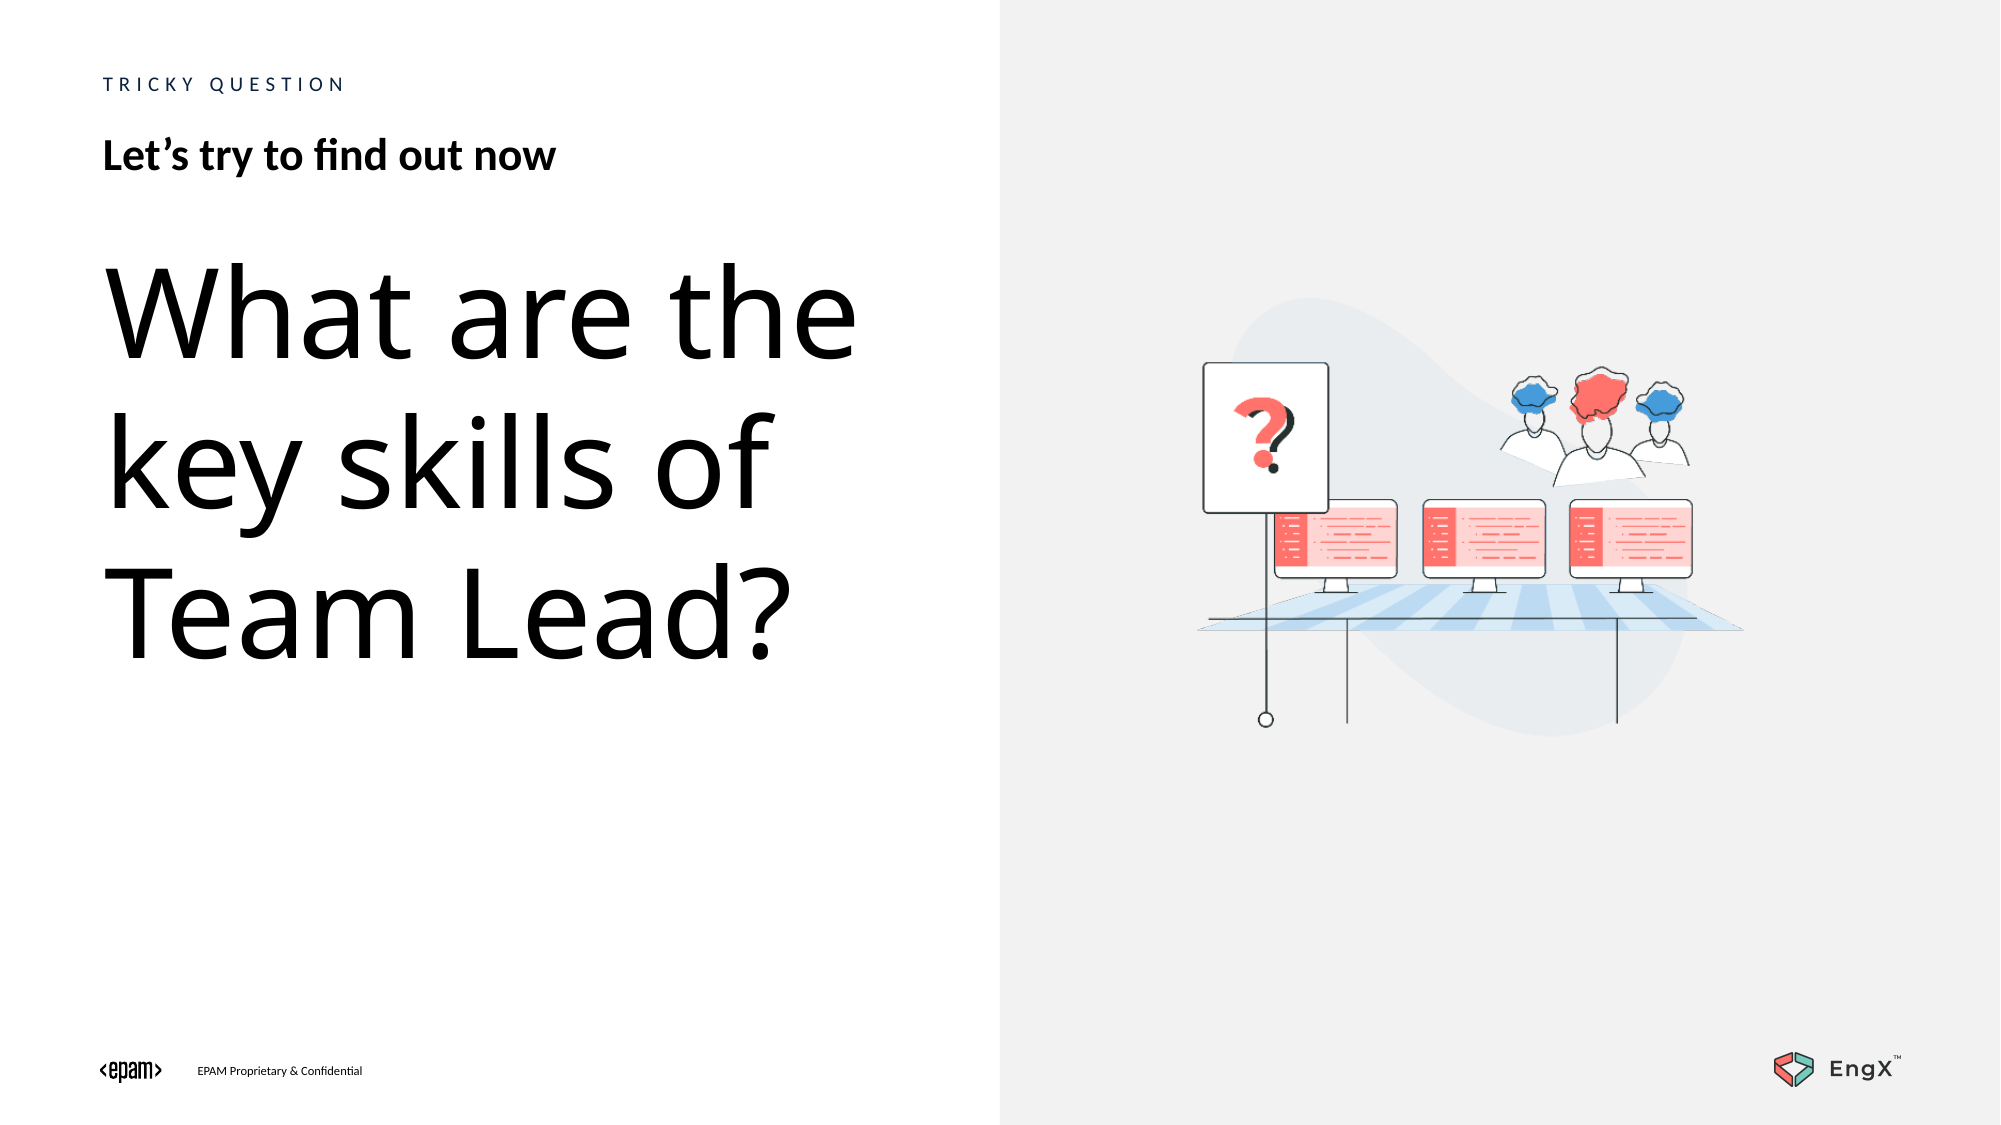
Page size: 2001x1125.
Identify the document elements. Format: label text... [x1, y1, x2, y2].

list Tricky question [102, 68, 715, 118]
picture [1148, 233, 1775, 809]
picture [1774, 1052, 1901, 1087]
title What are the key skills of Team Lead? [104, 233, 980, 688]
list Let’s try to find out now [102, 118, 715, 175]
